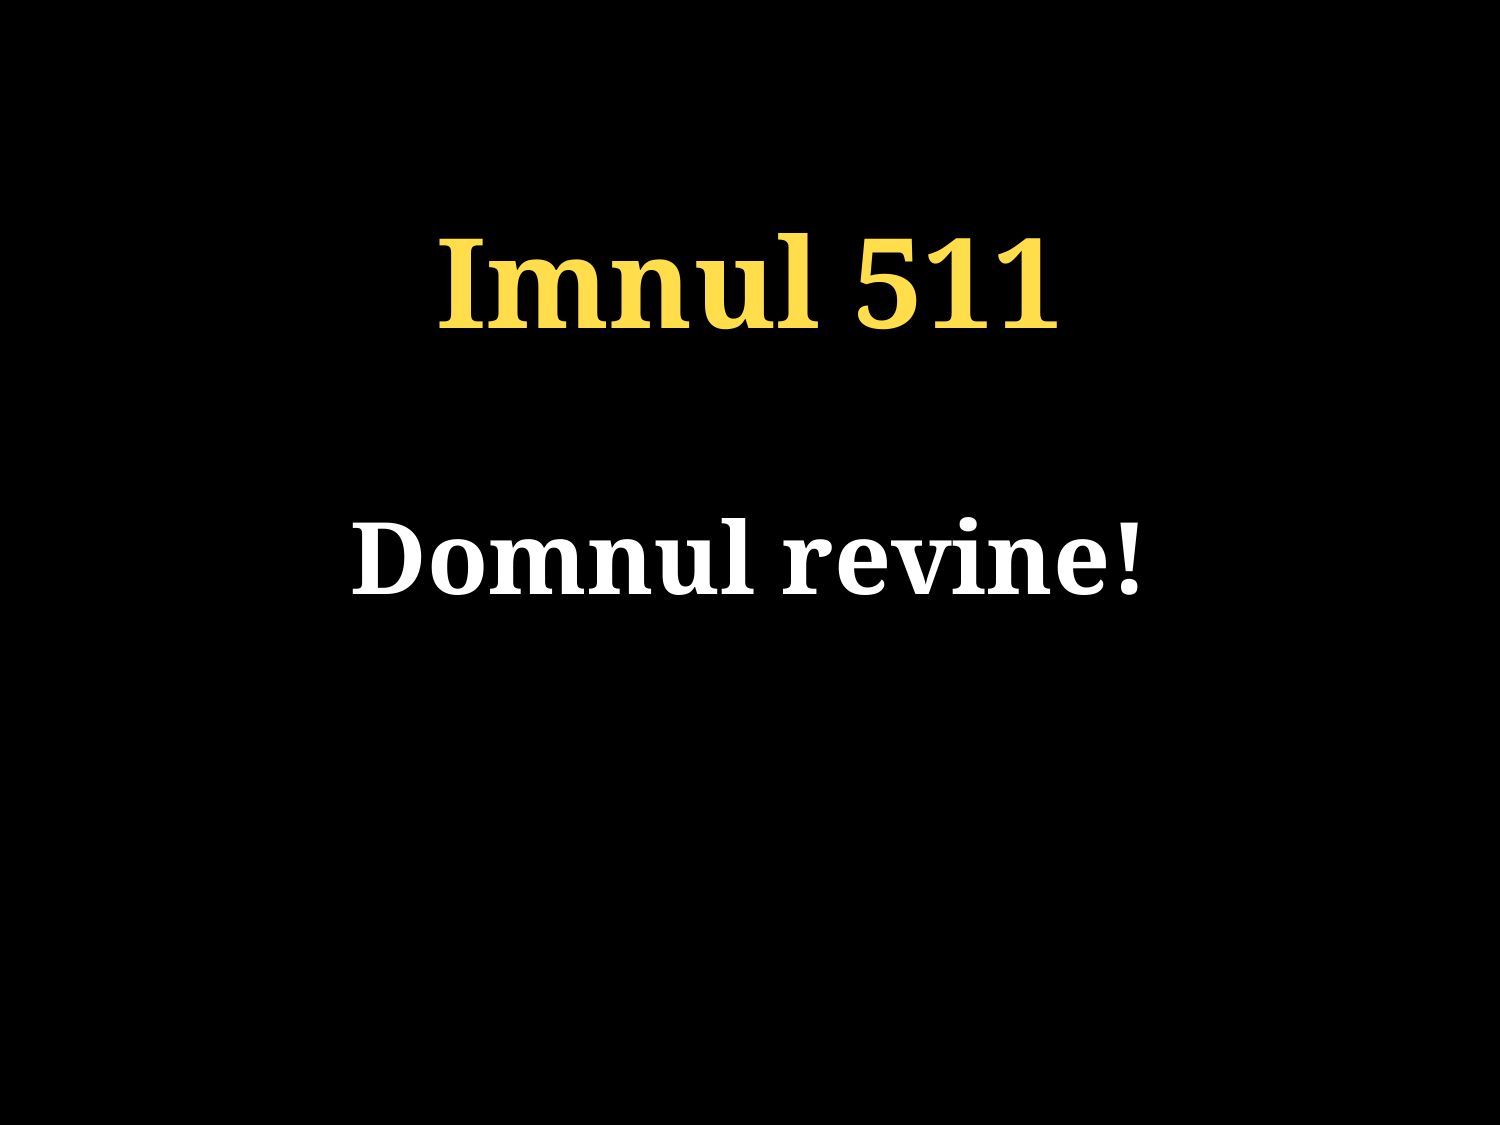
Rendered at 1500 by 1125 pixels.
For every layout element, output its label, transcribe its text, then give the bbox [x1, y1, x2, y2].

text_box Imnul 511 [0, 195, 1500, 361]
text_box Domnul revine! [0, 487, 1500, 623]
